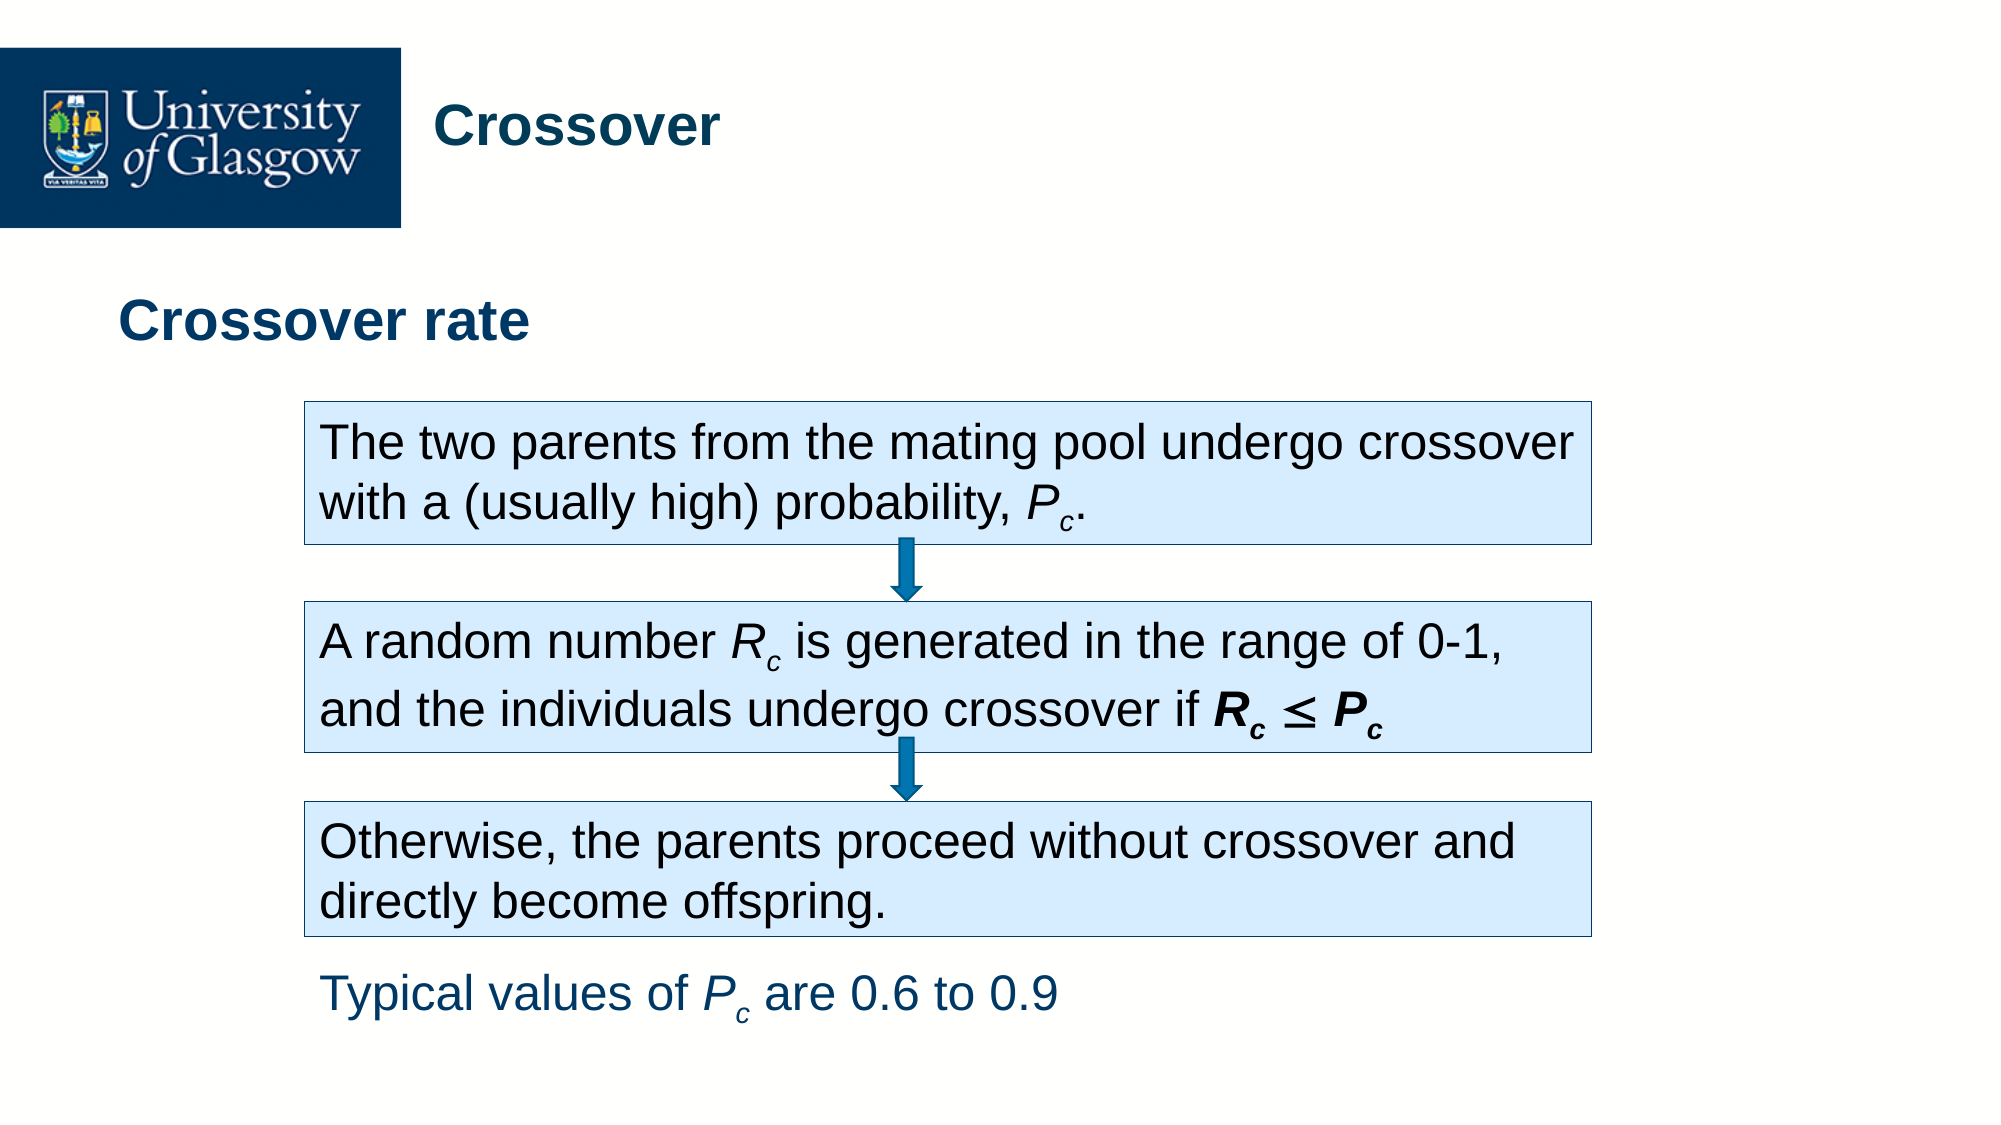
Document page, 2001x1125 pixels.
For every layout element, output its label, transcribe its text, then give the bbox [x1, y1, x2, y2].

text_box The two parents from the mating pool undergo crossover with a (usually high) probability, Pc. [304, 401, 1592, 545]
text_box Otherwise, the parents proceed without crossover and directly become offspring. [304, 801, 1592, 937]
text_box A random number Rc is generated in the range of 0-1, and the individuals undergo crossover if Rc  Pc [304, 601, 1592, 753]
picture [0, 0, 2000, 1125]
text_box Crossover rate [103, 223, 1379, 411]
text_box [889, 537, 924, 603]
title Crossover [418, 87, 1930, 234]
text_box [889, 736, 924, 802]
text_box Typical values of Pc are 0.6 to 0.9 [304, 953, 1679, 1125]
